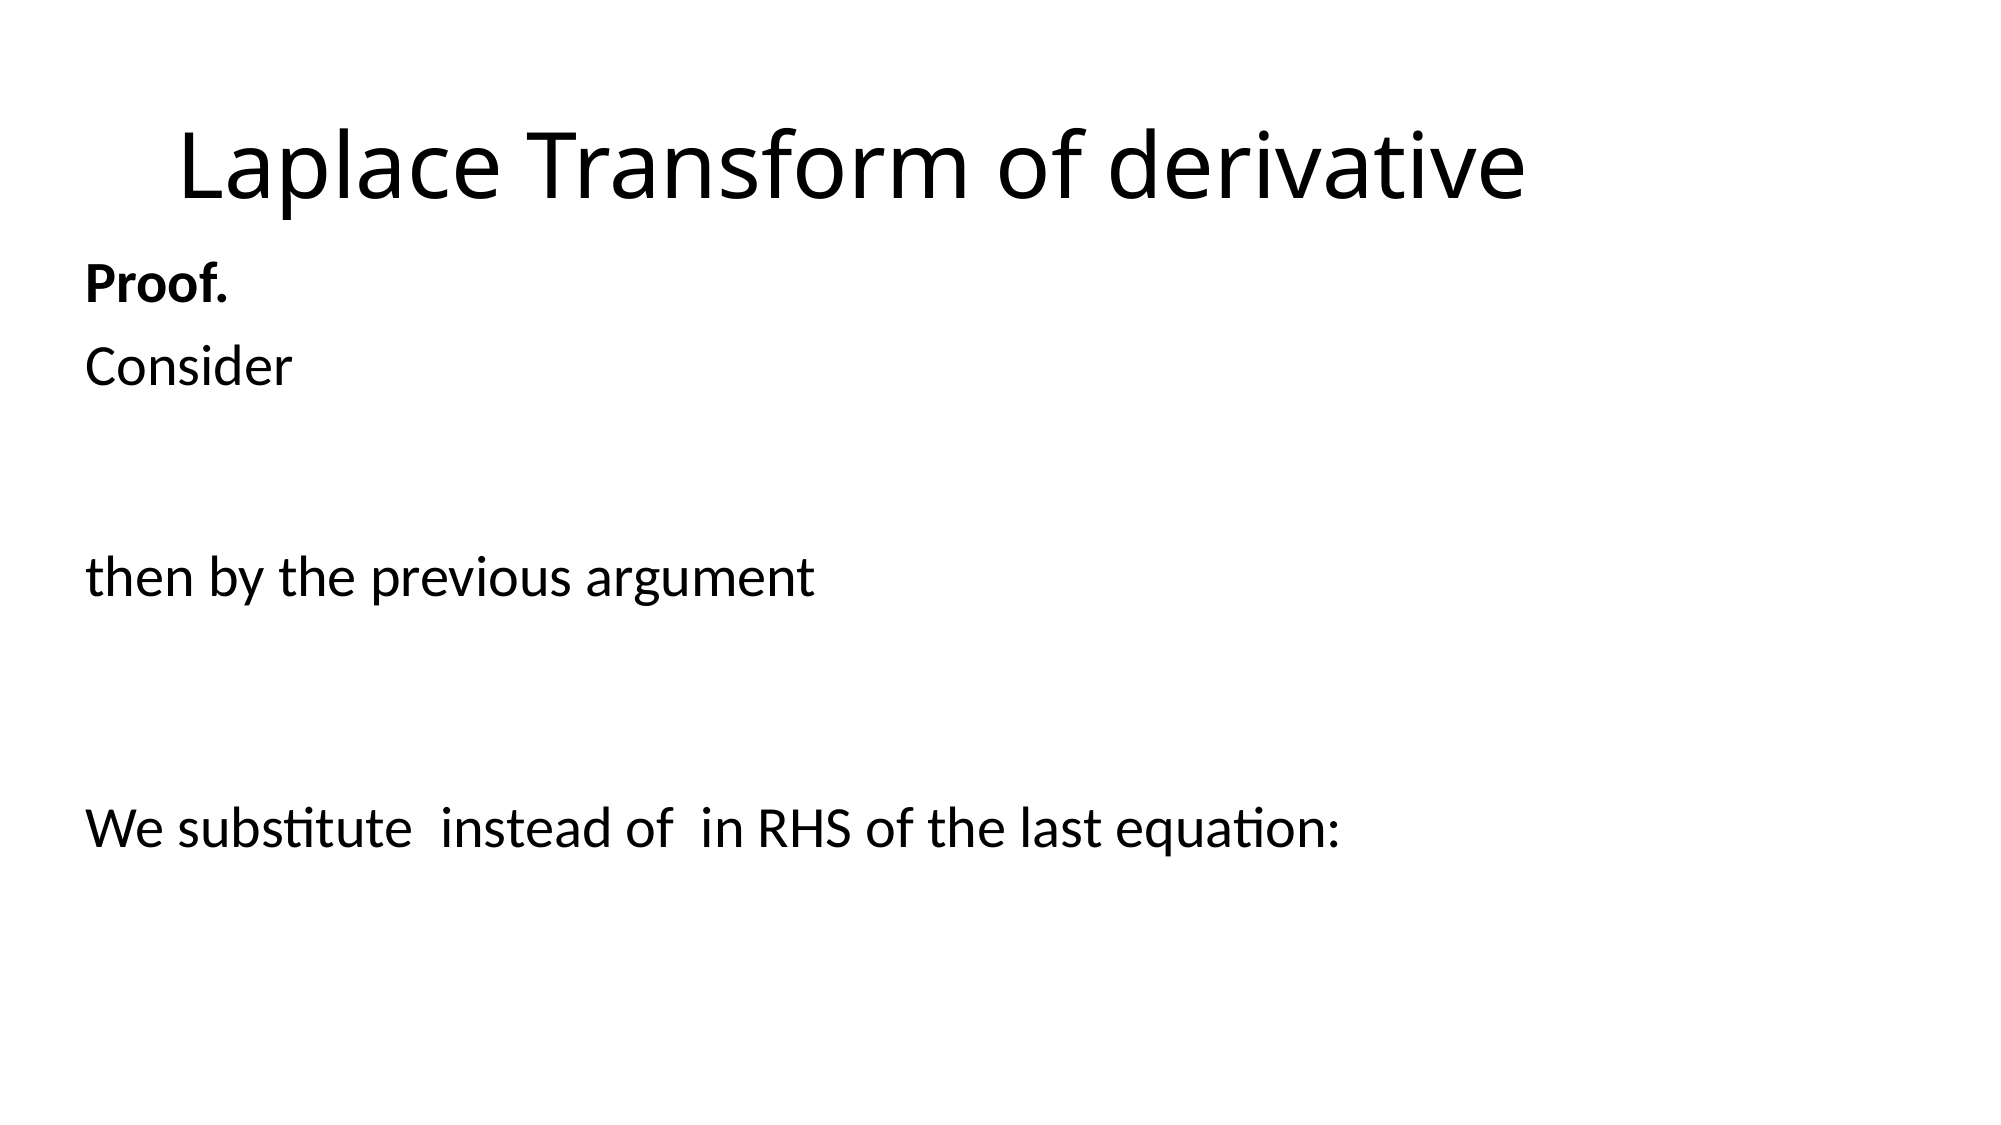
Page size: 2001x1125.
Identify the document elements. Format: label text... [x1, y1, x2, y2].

title Laplace Transform of derivative [137, 59, 1863, 278]
